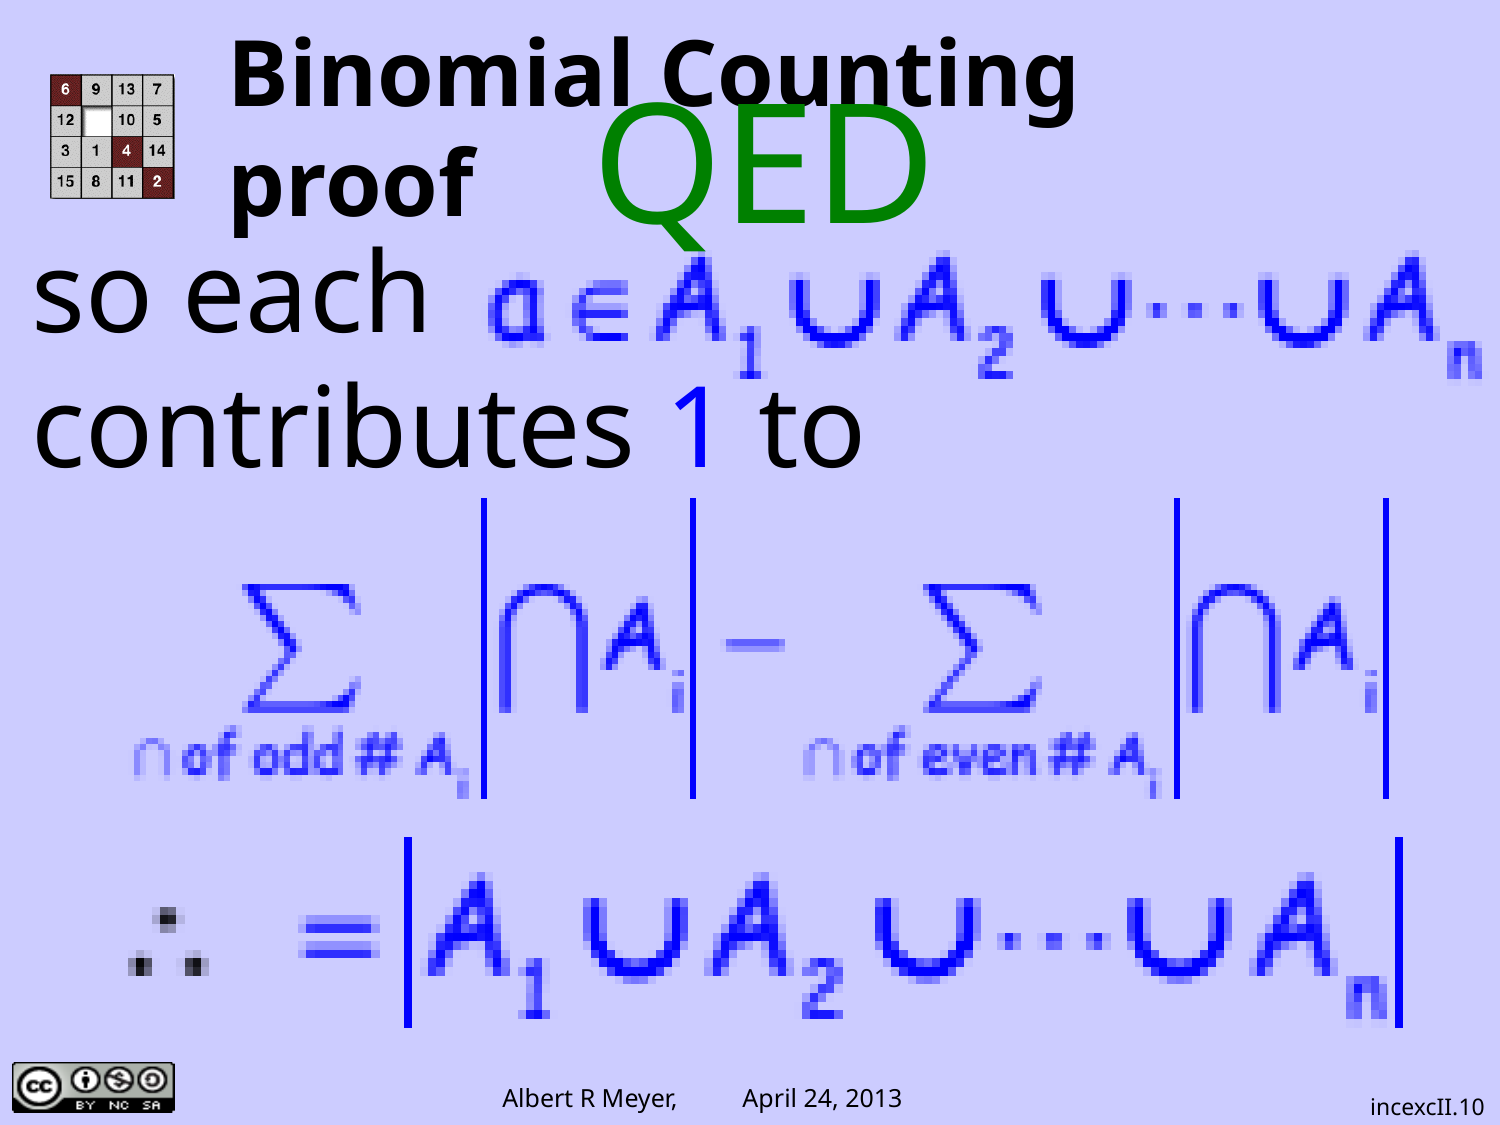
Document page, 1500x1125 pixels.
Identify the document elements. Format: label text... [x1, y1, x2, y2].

text_box QED [577, 49, 952, 210]
picture [50, 74, 175, 199]
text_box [112, 812, 1421, 1038]
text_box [474, 212, 1491, 388]
text_box so each contributes 1 to [16, 212, 911, 498]
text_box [123, 474, 1402, 807]
picture [12, 1062, 175, 1113]
slide_number incexcII.10 [1062, 1084, 1500, 1125]
title Binomial Counting proof [212, 24, 1326, 226]
